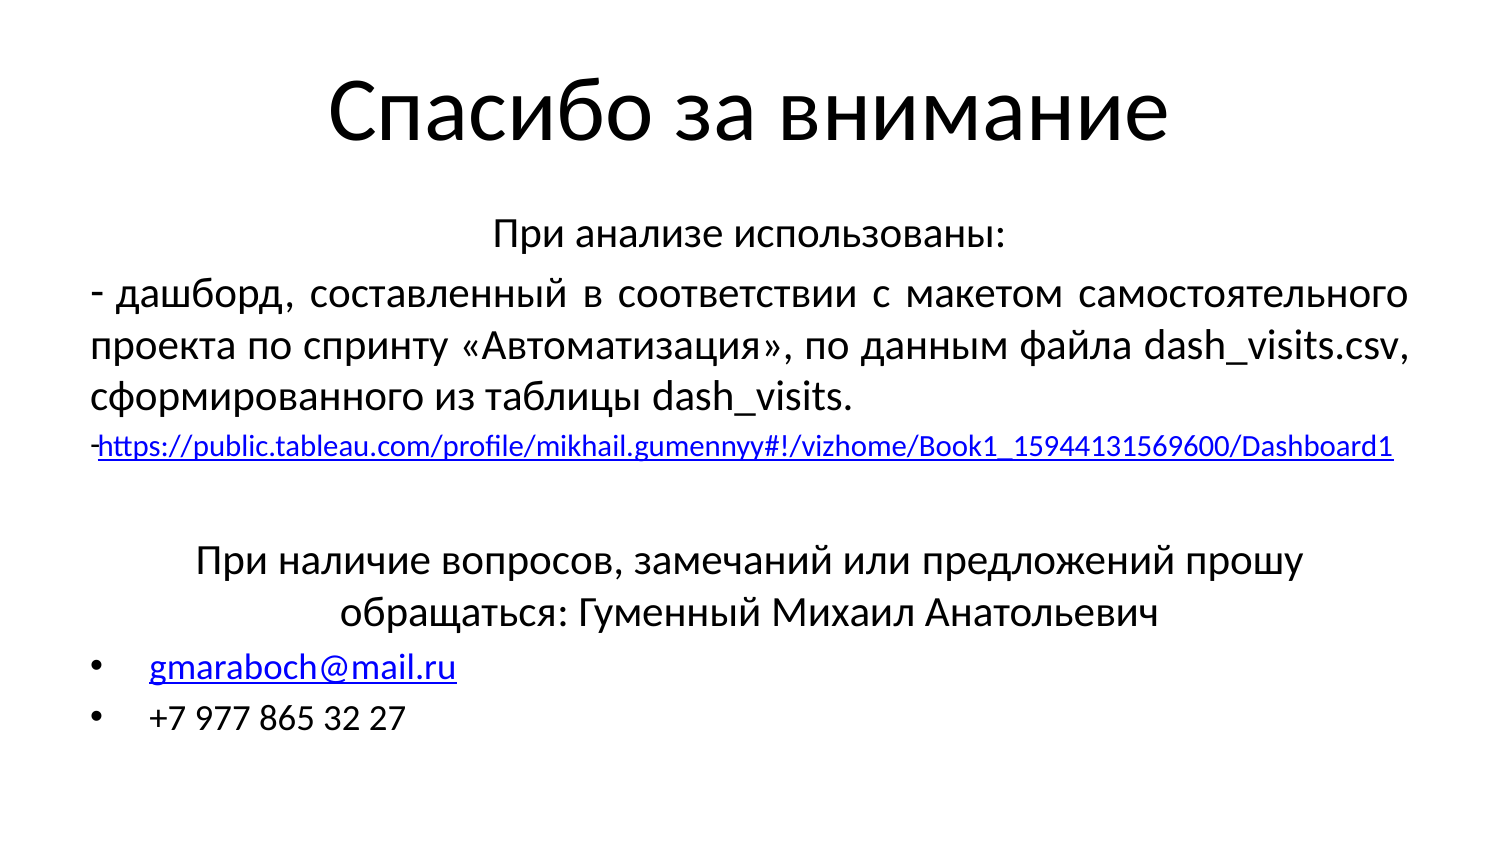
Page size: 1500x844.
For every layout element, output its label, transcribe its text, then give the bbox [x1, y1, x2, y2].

list При анализе использованы: дашборд, составленный в соответствии с макетом самостоятельного проекта по спринту «Автоматизация», по данным файла dash_visits.csv, сформированного из таблицы dash_visits. https://public.tableau.com/profile/mikhail.gumennyy#!/vizhome/Book1_15944131569600/Dashboard1 При наличие вопросов, замечаний или предложений прошу обращаться: Гуменный Михаил Анатольевич gmaraboch@mail.ru +7 977 865 32 27 [75, 196, 1425, 754]
title Спасибо за внимание [75, 33, 1425, 175]
